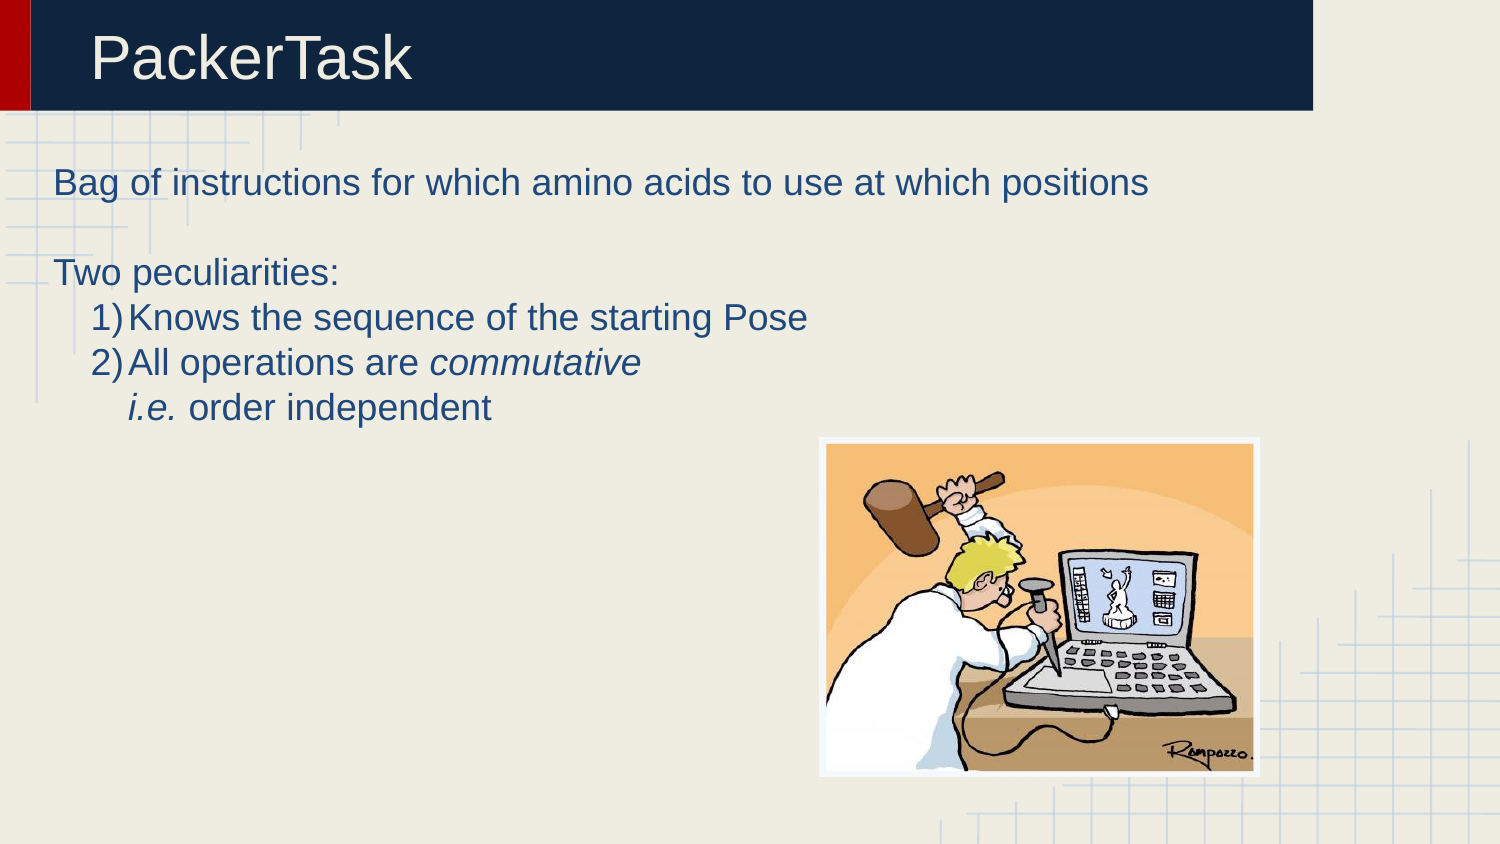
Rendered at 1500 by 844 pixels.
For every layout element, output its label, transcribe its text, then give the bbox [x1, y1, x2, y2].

title PackerTask [75, 16, 1276, 108]
picture [819, 437, 1260, 777]
list Bag of instructions for which amino acids to use at which positions Two peculiarities: Knows the sequence of the starting Pose All operations are commutative i.e. order independent [38, 142, 1389, 804]
